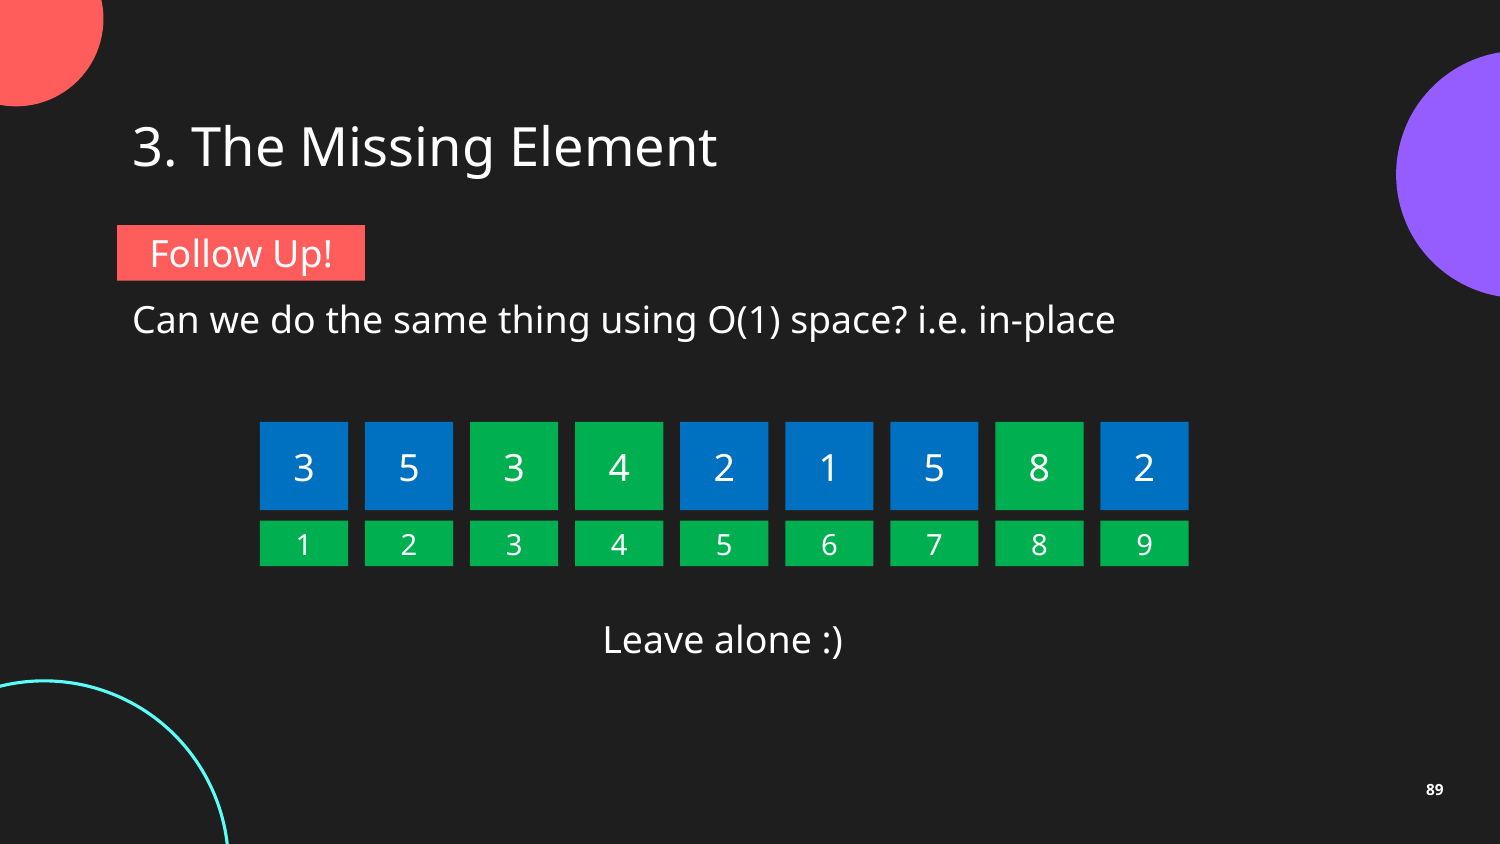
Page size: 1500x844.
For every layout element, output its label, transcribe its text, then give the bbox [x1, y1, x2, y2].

text_box 4 [573, 420, 665, 512]
text_box 9 [1098, 519, 1191, 568]
text_box 2 [678, 420, 770, 512]
text_box 6 [783, 519, 876, 568]
text_box 8 [993, 519, 1086, 568]
text_box 3 [258, 420, 350, 512]
text_box 1 [783, 420, 876, 512]
text_box 5 [678, 519, 770, 568]
text_box 7 [888, 519, 981, 568]
text_box 5 [888, 420, 981, 512]
slide_number 89 [1389, 764, 1480, 816]
text_box 3 [468, 519, 560, 568]
text_box 1 [258, 519, 350, 568]
title 3. The Missing Element [117, 106, 1383, 183]
text_box Leave alone :) [406, 601, 1040, 678]
text_box 5 [363, 420, 455, 512]
text_box [117, 204, 1356, 281]
text_box Can we do the same thing using O(1) space? i.e. in-place [117, 280, 1249, 357]
text_box 3 [468, 420, 560, 512]
text_box Follow Up! [117, 225, 365, 281]
text_box 8 [993, 420, 1086, 512]
text_box 4 [573, 519, 665, 568]
text_box 2 [363, 519, 455, 568]
text_box 2 [1098, 420, 1191, 512]
